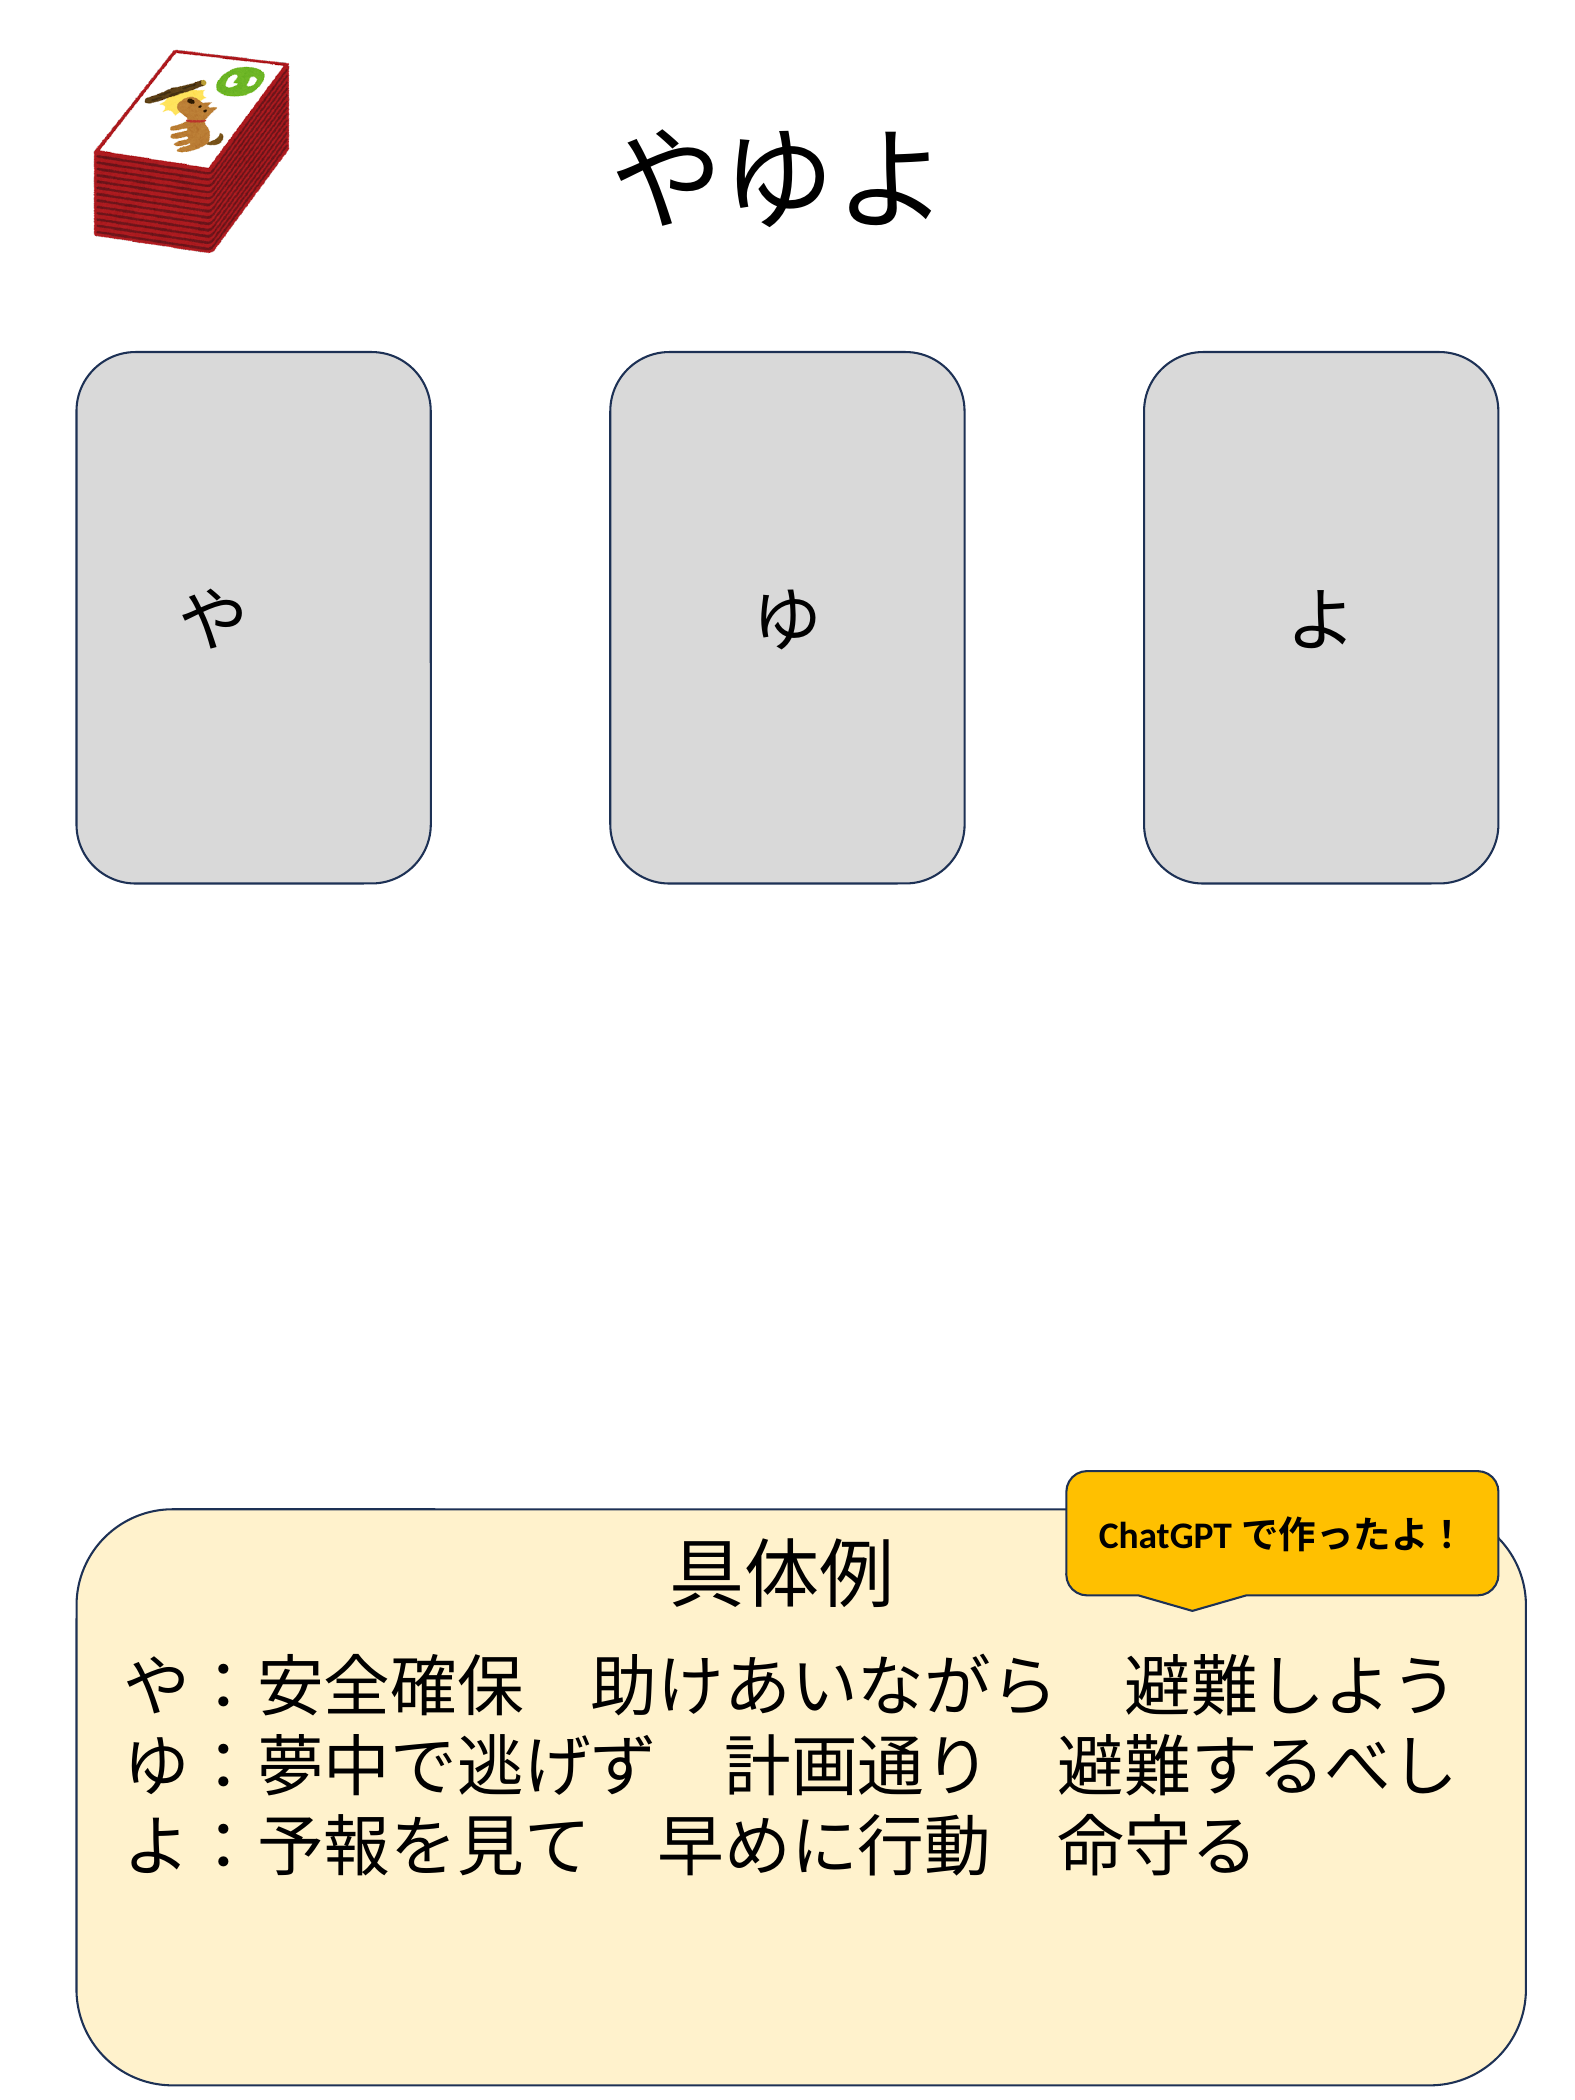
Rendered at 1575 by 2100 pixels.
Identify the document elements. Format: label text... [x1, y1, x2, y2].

text_box [75, 1508, 1527, 2087]
text_box ゆ [609, 350, 966, 885]
text_box よ [1143, 350, 1500, 885]
text_box や [75, 350, 432, 885]
text_box 具体例 [654, 1519, 910, 1625]
picture [81, 41, 301, 259]
text_box やゆよ [595, 100, 963, 250]
text_box ChatGPTで作ったよ！ [1065, 1470, 1500, 1612]
text_box や：安全確保 助けあいながら 避難しよう ゆ：夢中で逃げず 計画通り 避難するべし よ：予報を見て 早めに行動 命守る [109, 1636, 1551, 1891]
